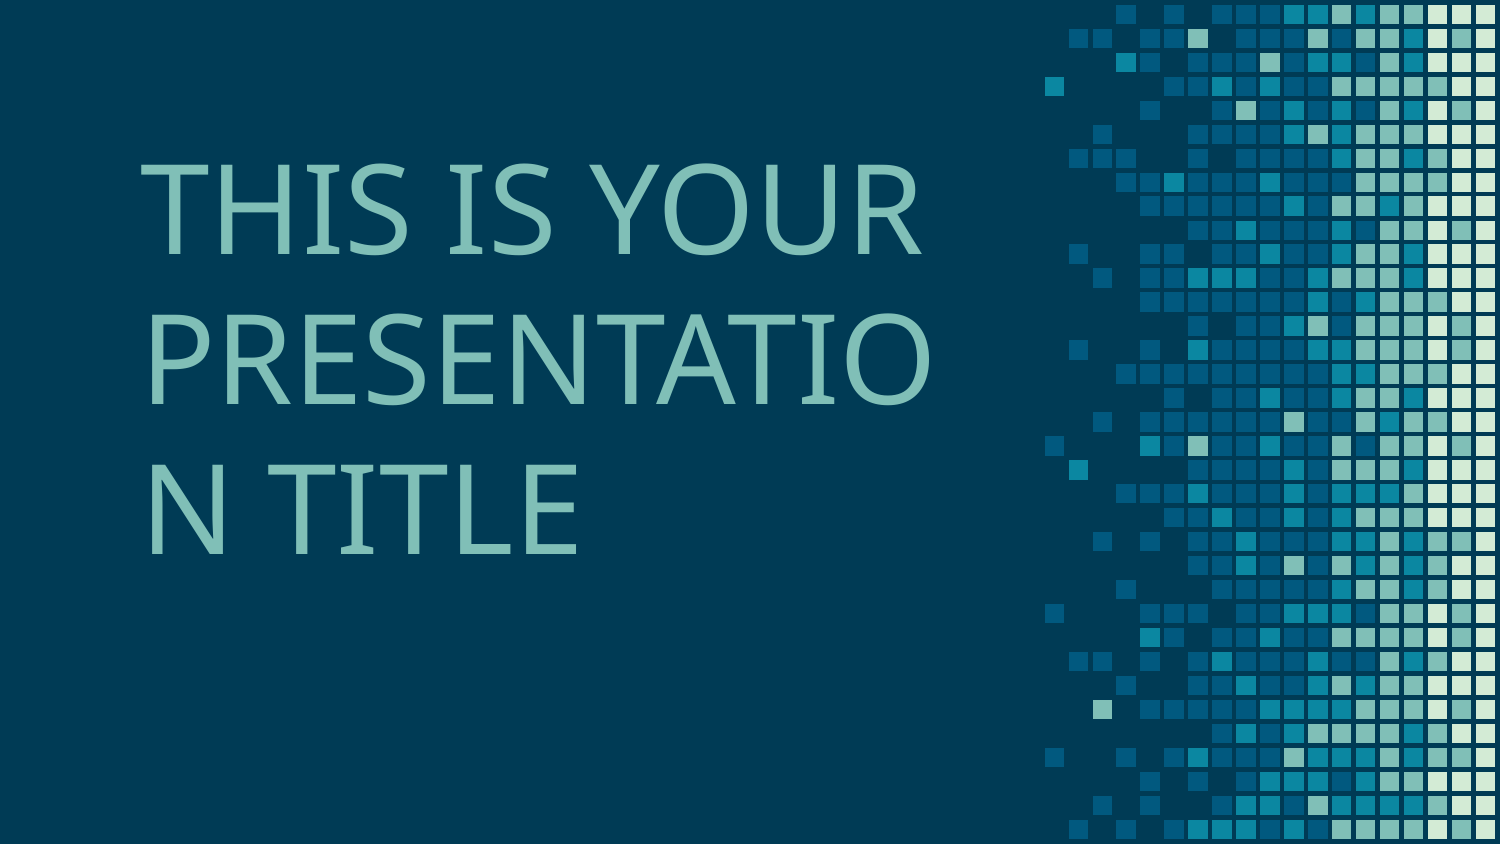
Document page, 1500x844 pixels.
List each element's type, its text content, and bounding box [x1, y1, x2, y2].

picture [527, 465, 575, 553]
picture [369, 314, 424, 405]
picture [847, 314, 928, 405]
title THIS IS YOUR PRESENTATION TITLE [125, 114, 1011, 305]
picture [444, 315, 492, 403]
picture [461, 465, 510, 553]
picture [228, 315, 289, 403]
picture [342, 465, 373, 553]
picture [269, 465, 335, 553]
picture [381, 465, 447, 553]
picture [657, 315, 734, 403]
picture [598, 315, 664, 403]
picture [306, 315, 354, 403]
picture [803, 315, 834, 403]
picture [729, 315, 795, 403]
picture [514, 315, 583, 403]
picture [153, 465, 222, 553]
picture [153, 315, 209, 403]
